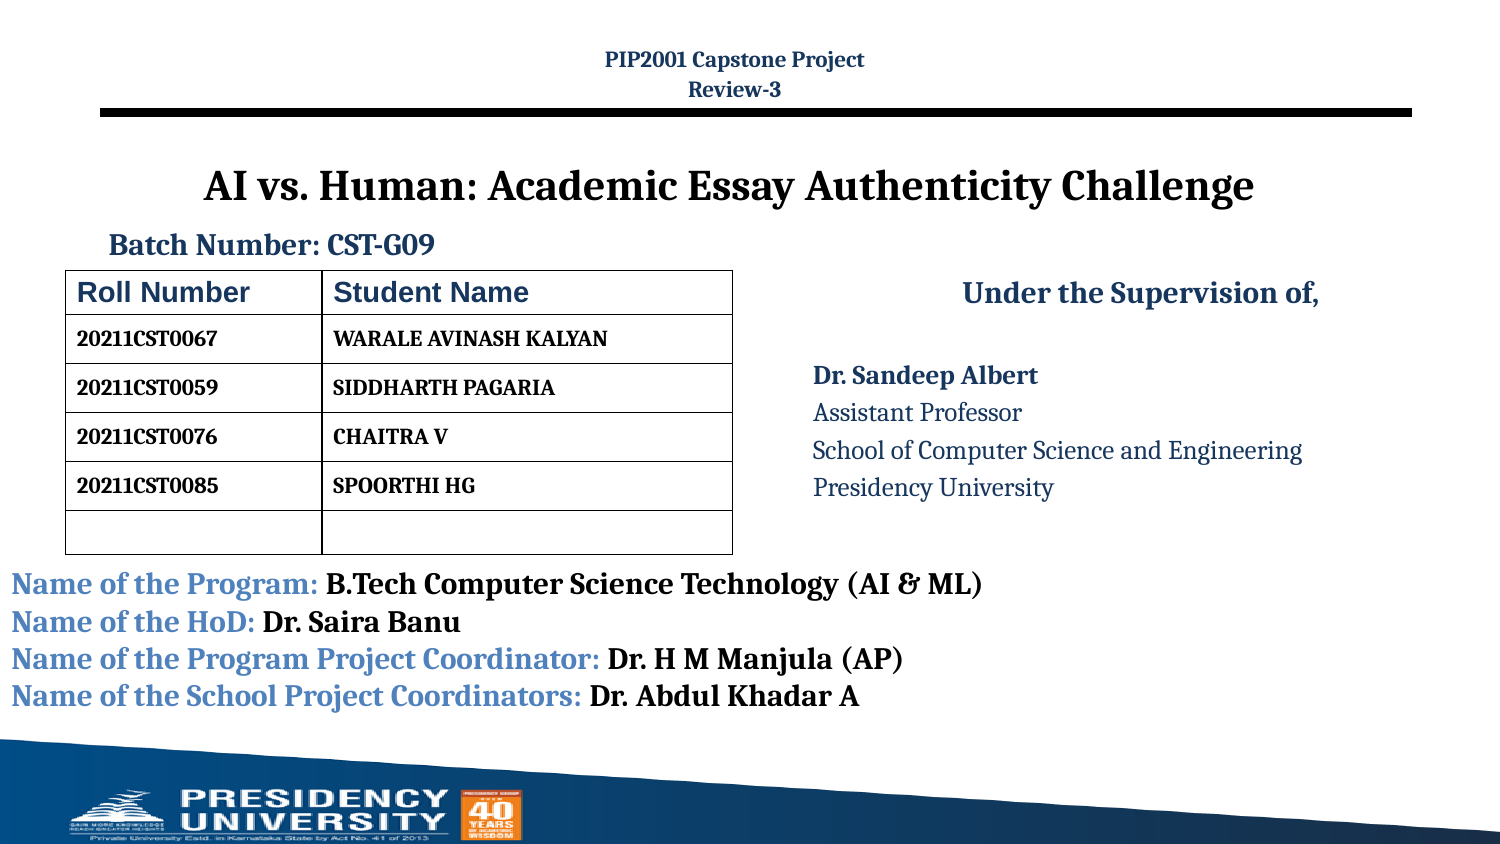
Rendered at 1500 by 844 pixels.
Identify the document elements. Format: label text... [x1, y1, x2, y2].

table_cell 20211CST0067 [66, 315, 321, 363]
table_cell CHAITRA V [323, 413, 732, 461]
picture [0, 750, 1500, 844]
subtitle Batch Number: CST-G09 [97, 219, 586, 270]
table_cell [66, 511, 321, 554]
table_cell SIDDHARTH PAGARIA [323, 364, 732, 412]
text_box PIP2001 Capstone Project Review-3 [490, 41, 979, 110]
table_header Student Name [323, 271, 732, 314]
title AI vs. Human: Academic Essay Authenticity Challenge [97, 149, 1373, 269]
table_cell 20211CST0059 [66, 364, 321, 412]
table_cell SPOORTHI HG [323, 462, 732, 510]
table_cell 20211CST0085 [66, 462, 321, 510]
text_box Under the Supervision of, Dr. Sandeep Albert Assistant Professor School of Computer Science and Engineering Presidency University [801, 270, 1481, 519]
table_header Roll Number [66, 271, 321, 314]
table_cell 20211CST0076 [66, 413, 321, 461]
text_box Name of the Program: B.Tech Computer Science Technology (AI & ML) Name of the HoD: Dr. Saira Banu Name of the Program Project Coordinator: Dr. H M Manjula (AP) Name of the School Project Coordinators: Dr. Abdul Khadar A [0, 557, 1500, 750]
table_cell [323, 511, 732, 554]
table_cell WARALE AVINASH KALYAN [323, 315, 732, 363]
